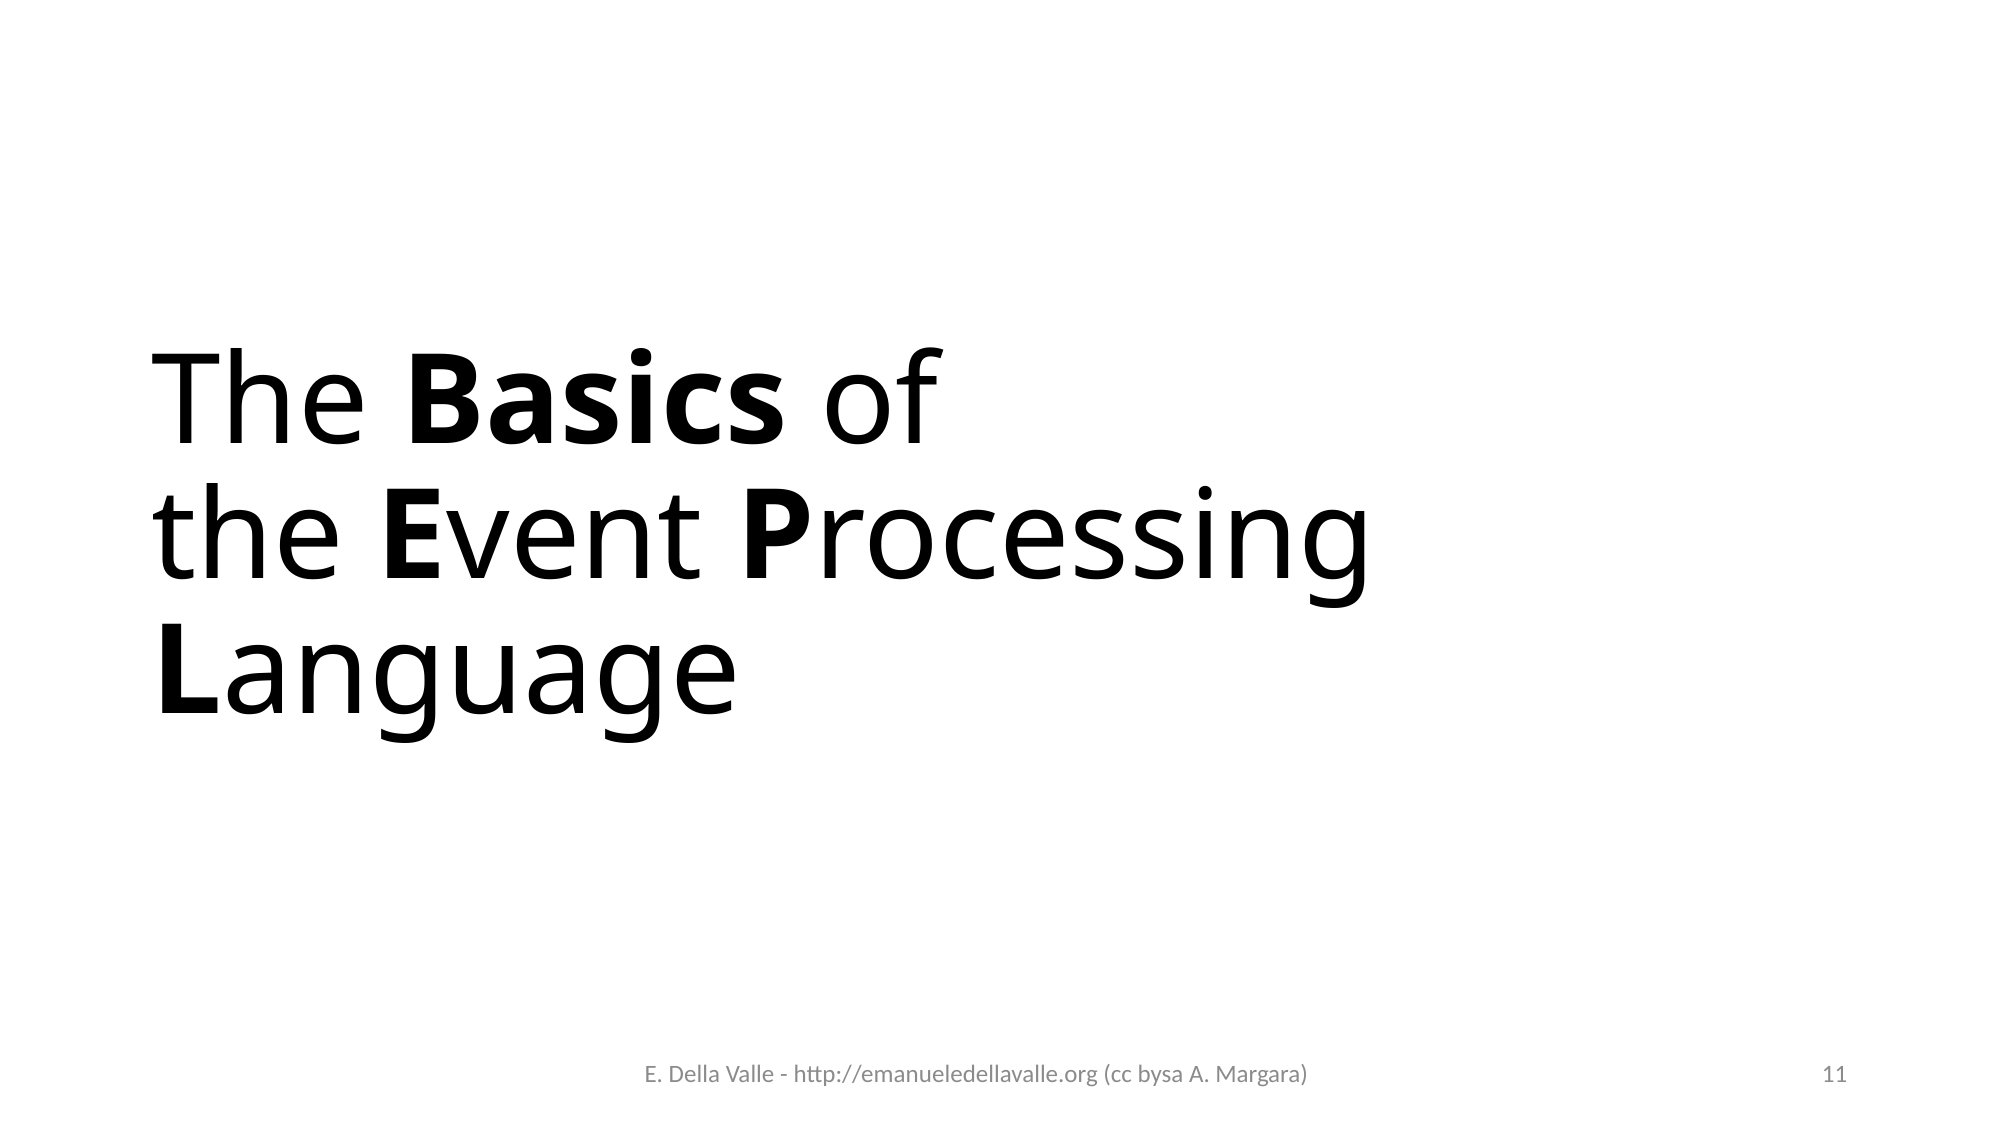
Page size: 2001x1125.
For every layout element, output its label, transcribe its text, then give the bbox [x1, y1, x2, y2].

footer E. Della Valle - http://emanueledellavalle.org (cc bysa A. Margara) [616, 1042, 1338, 1103]
slide_number 11 [1412, 1042, 1863, 1103]
title The Basics of the Event Processing Language [136, 280, 1862, 749]
